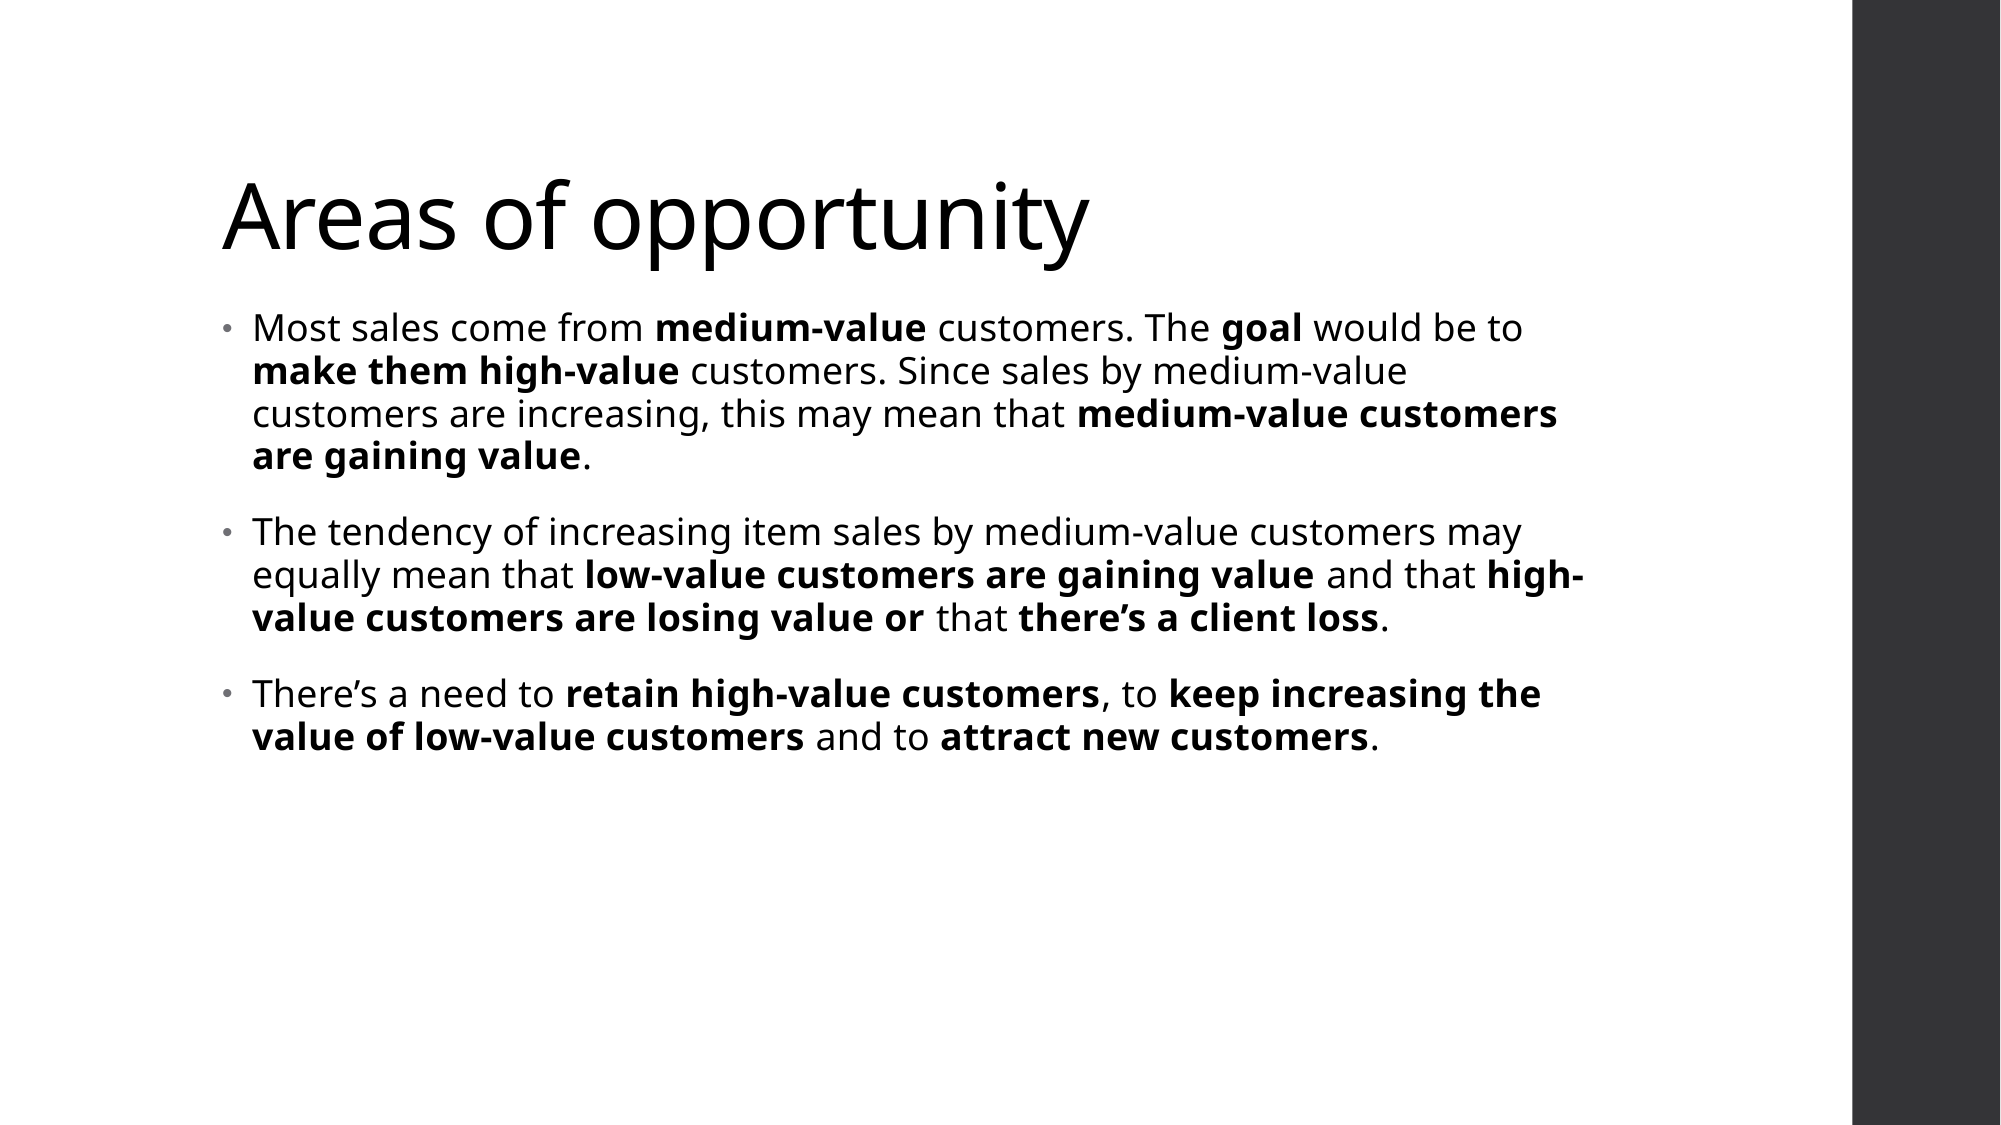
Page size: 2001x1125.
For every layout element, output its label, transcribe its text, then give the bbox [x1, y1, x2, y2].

list Most sales come from medium-value customers. The goal would be to make them high-value customers. Since sales by medium-value customers are increasing, this may mean that medium-value customers are gaining value. The tendency of increasing item sales by medium-value customers may equally mean that low-value customers are gaining value and that high-value customers are losing value or that there’s a client loss. There’s a need to retain high-value customers, to keep increasing the value of low-value customers and to attract new customers. [206, 299, 1617, 1014]
title Areas of opportunity [206, 60, 1797, 278]
